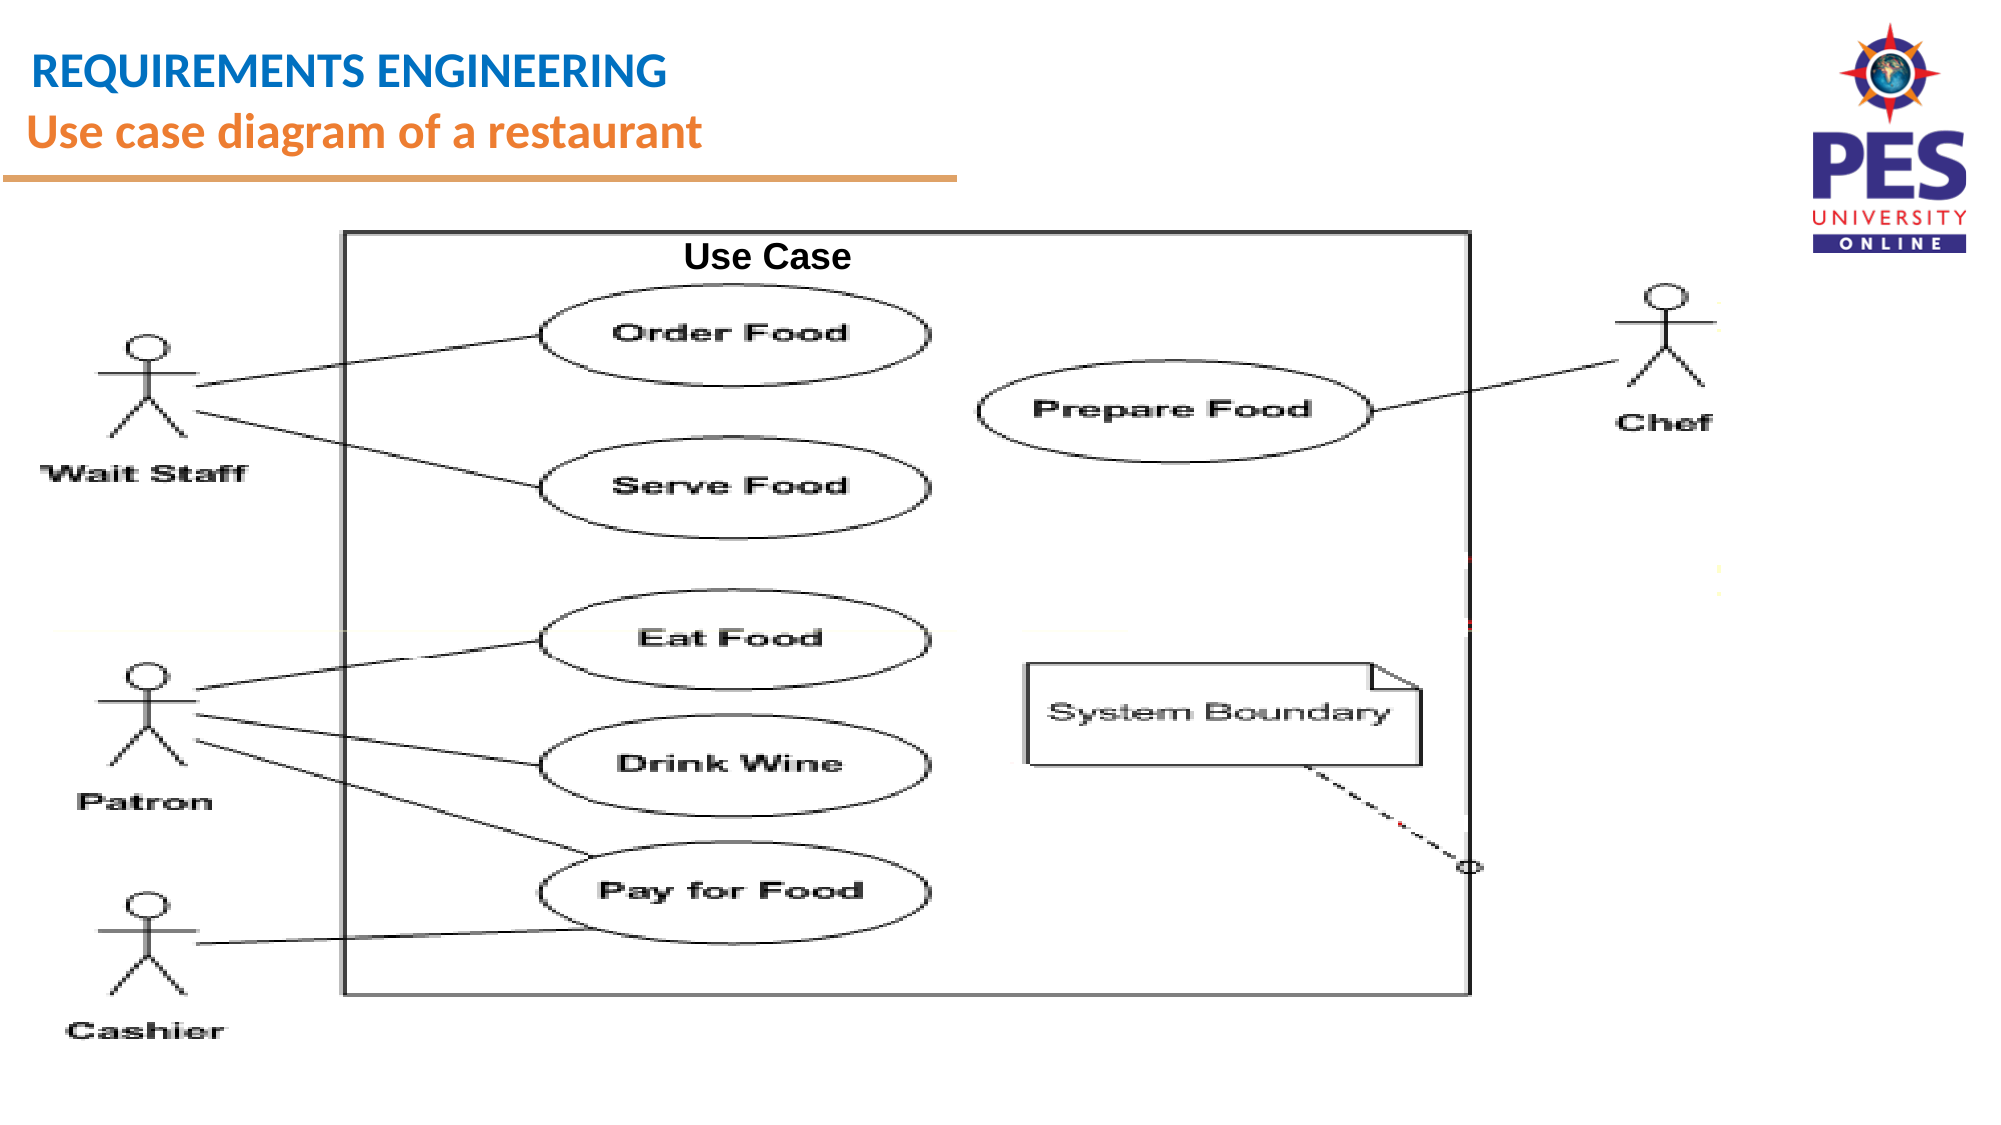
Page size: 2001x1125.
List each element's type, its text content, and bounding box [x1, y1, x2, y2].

title Use case diagram of a restaurant [11, 76, 1712, 189]
picture [1813, 22, 1967, 253]
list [0, 224, 1724, 1044]
